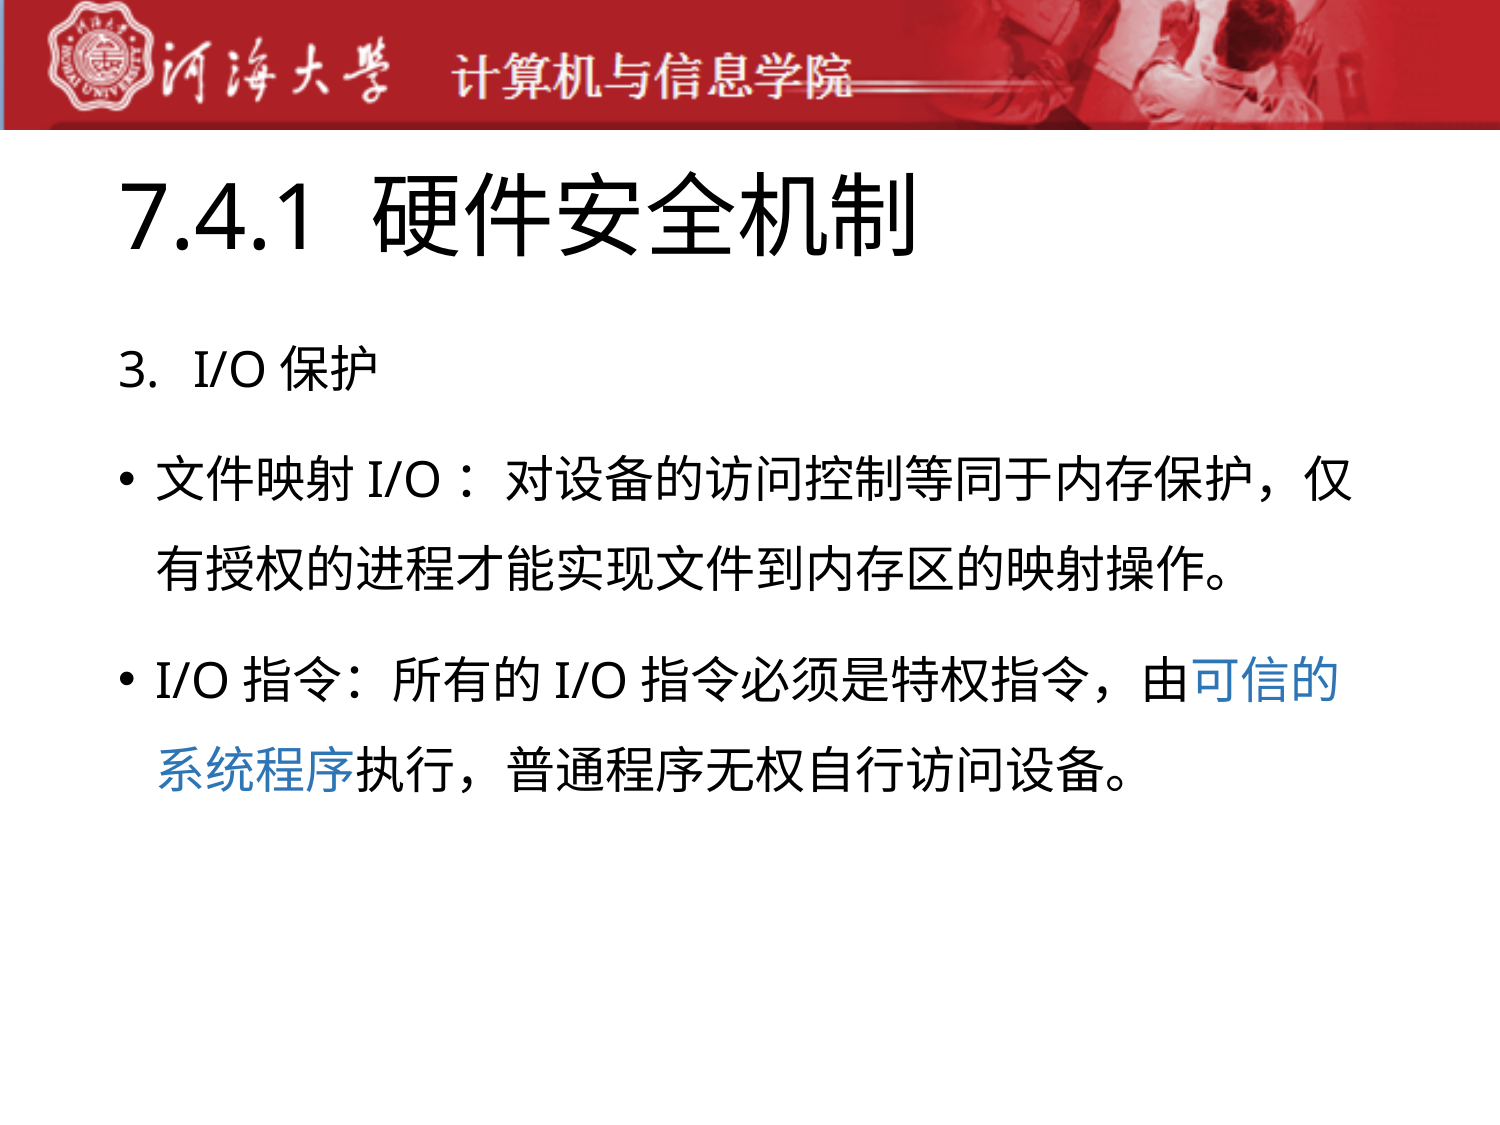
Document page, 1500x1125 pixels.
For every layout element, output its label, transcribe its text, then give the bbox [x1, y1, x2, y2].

picture [0, 0, 1500, 130]
title 7.4.1 硬件安全机制 [103, 59, 1397, 278]
list I/O保护 文件映射I/O：对设备的访问控制等同于内存保护，仅有授权的进程才能实现文件到内存区的映射操作。 I/O指令：所有的I/O指令必须是特权指令，由可信的系统程序执行，普通程序无权自行访问设备。 [103, 299, 1397, 1014]
